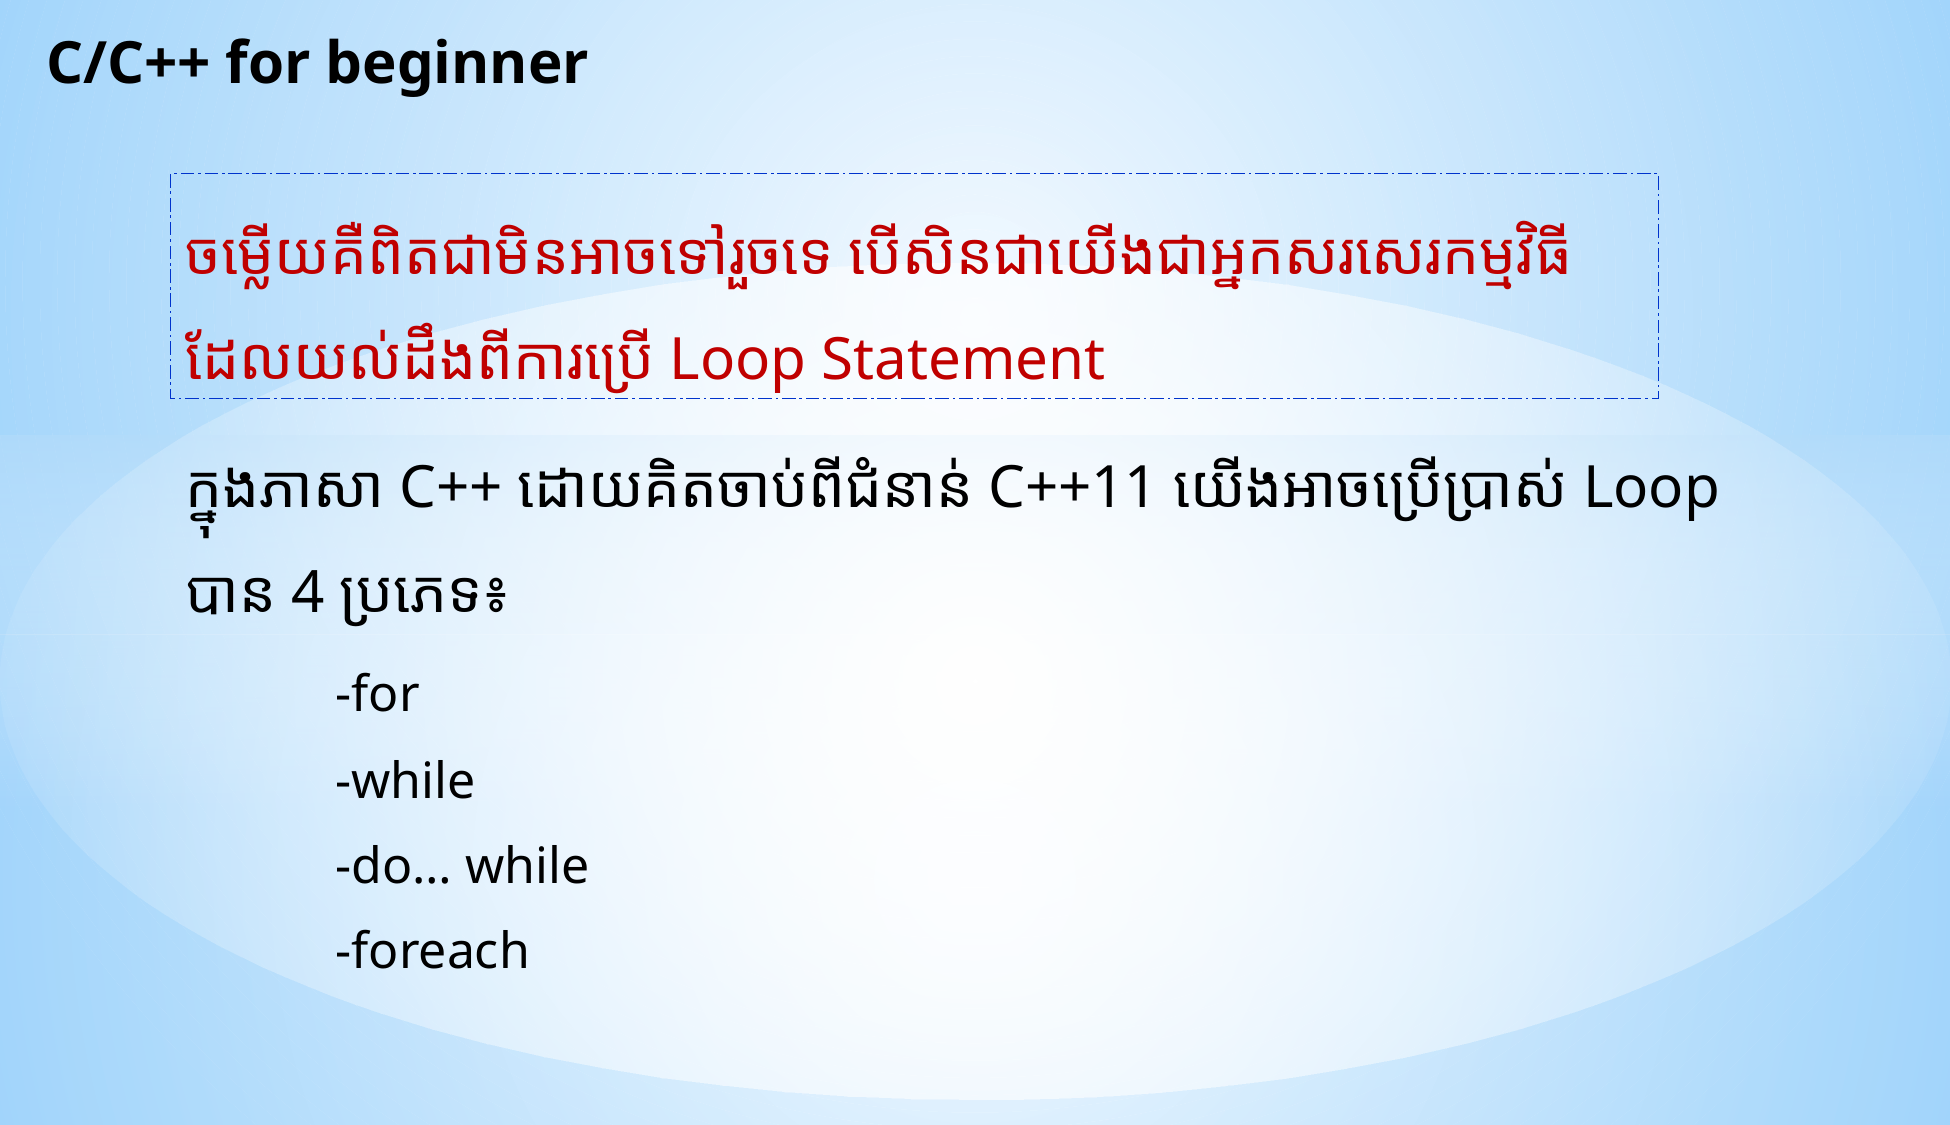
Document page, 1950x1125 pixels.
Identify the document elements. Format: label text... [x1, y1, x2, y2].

text_box ចម្លើយគឺពិតជាមិនអាចទៅរួចទេ បើសិនជាយើងជាអ្នកសរសេរកម្មវិធីដែលយល់ដឹងពីការប្រើ Loop Statement [170, 173, 1659, 399]
text_box C/C++ for beginner [31, 17, 650, 103]
text_box ក្នុងភាសា C++ ដោយគិតចាប់ពីជំនាន់ C++11 យើងអាចប្រើប្រាស់ Loop បាន 4 ប្រភេទ៖ -for -while -do… while -foreach [170, 173, 1784, 986]
